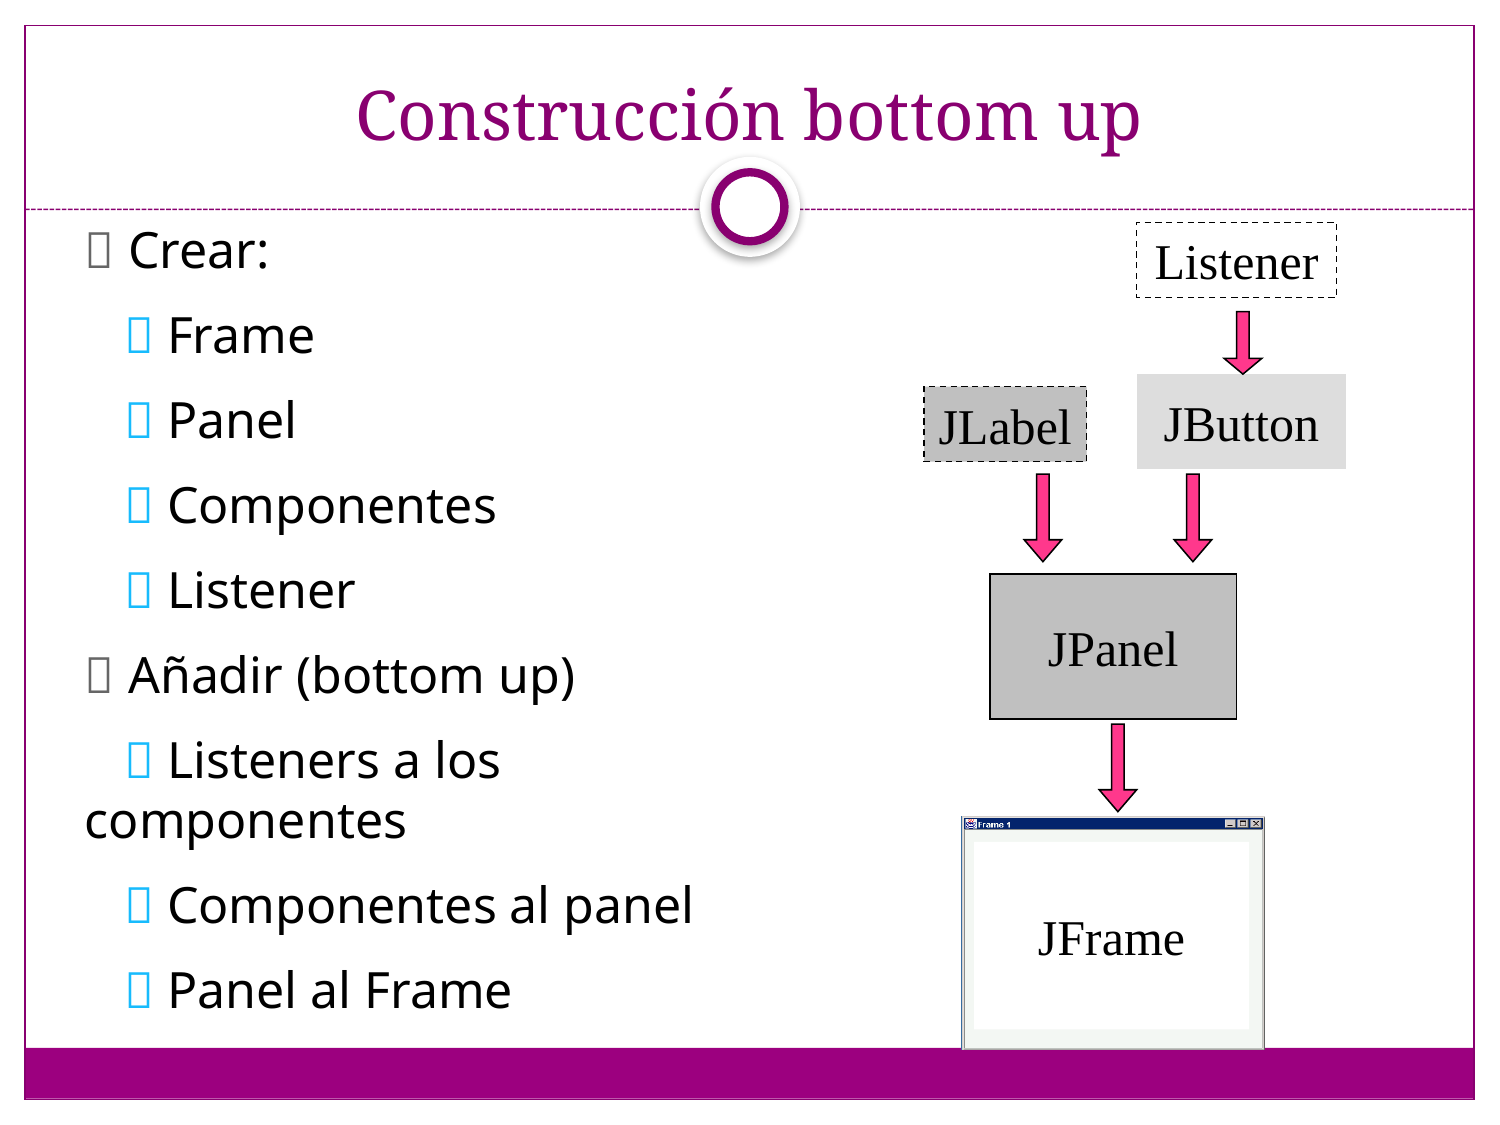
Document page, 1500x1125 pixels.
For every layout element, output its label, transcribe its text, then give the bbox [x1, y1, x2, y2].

text_box  Crear:  Frame  Panel  Componentes  Listener  Añadir (bottom up)  Listeners a los componentes  Componentes al panel  Panel al Frame [70, 210, 846, 1026]
text_box [1224, 311, 1262, 375]
text_box JPanel [989, 574, 1237, 720]
text_box JButton [1136, 374, 1347, 470]
text_box [1099, 724, 1137, 812]
text_box [1174, 474, 1212, 562]
text_box [1024, 474, 1062, 562]
text_box JLabel [924, 386, 1087, 462]
title Construcción bottom up [49, 37, 1450, 162]
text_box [961, 816, 1266, 1050]
text_box Listener [1136, 222, 1337, 298]
